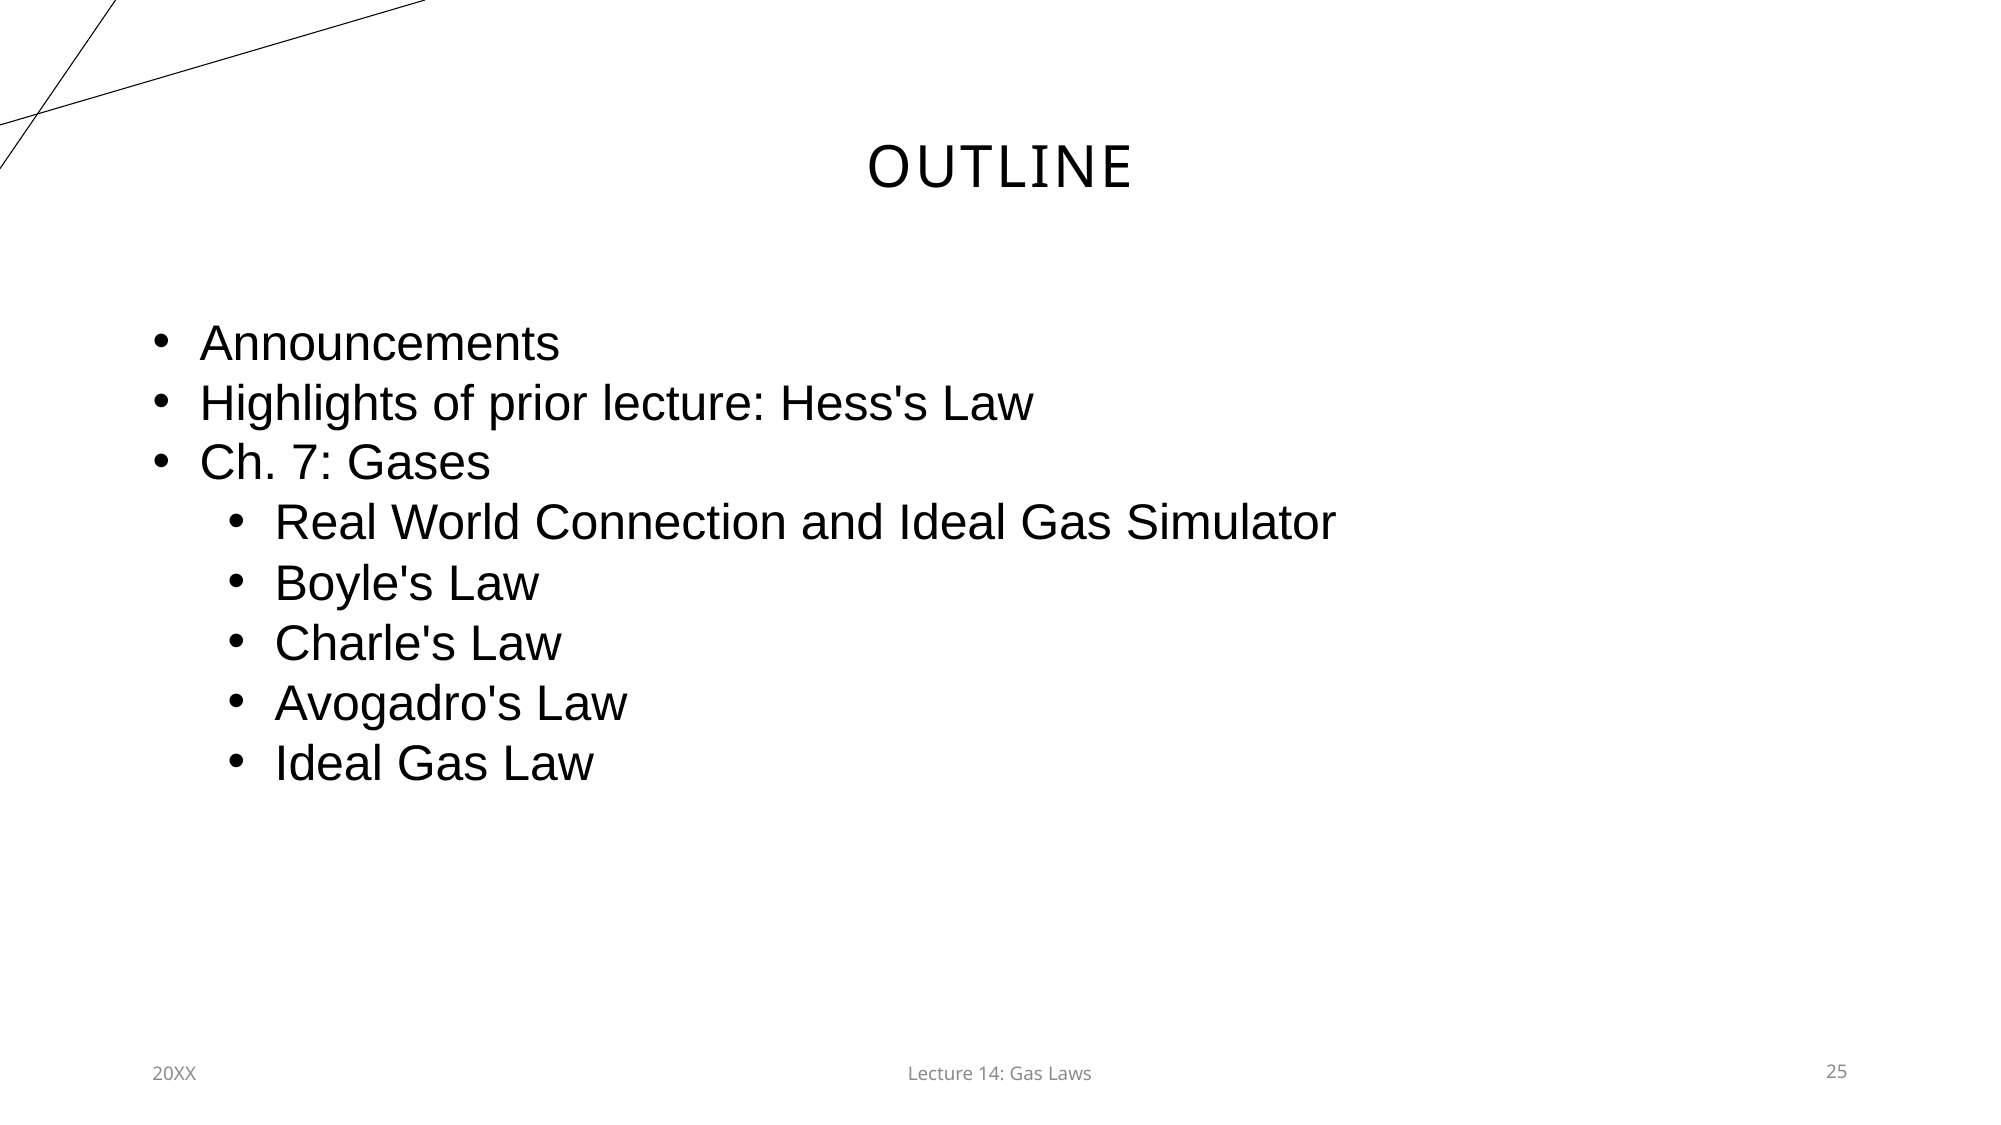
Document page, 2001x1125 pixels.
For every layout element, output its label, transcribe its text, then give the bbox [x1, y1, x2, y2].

footer Lecture 14: Gas Laws​ [662, 1042, 1338, 1103]
text_box Announcements Highlights of prior lecture: Hess's Law Ch. 7: Gases Real World Connection and Ideal Gas Simulator Boyle's Law Charle's Law Avogadro's Law Ideal Gas Law [137, 302, 1858, 1038]
slide_number 20XX [137, 1042, 588, 1103]
slide_number 25 [1412, 1042, 1863, 1103]
title Outline [137, 59, 1863, 278]
